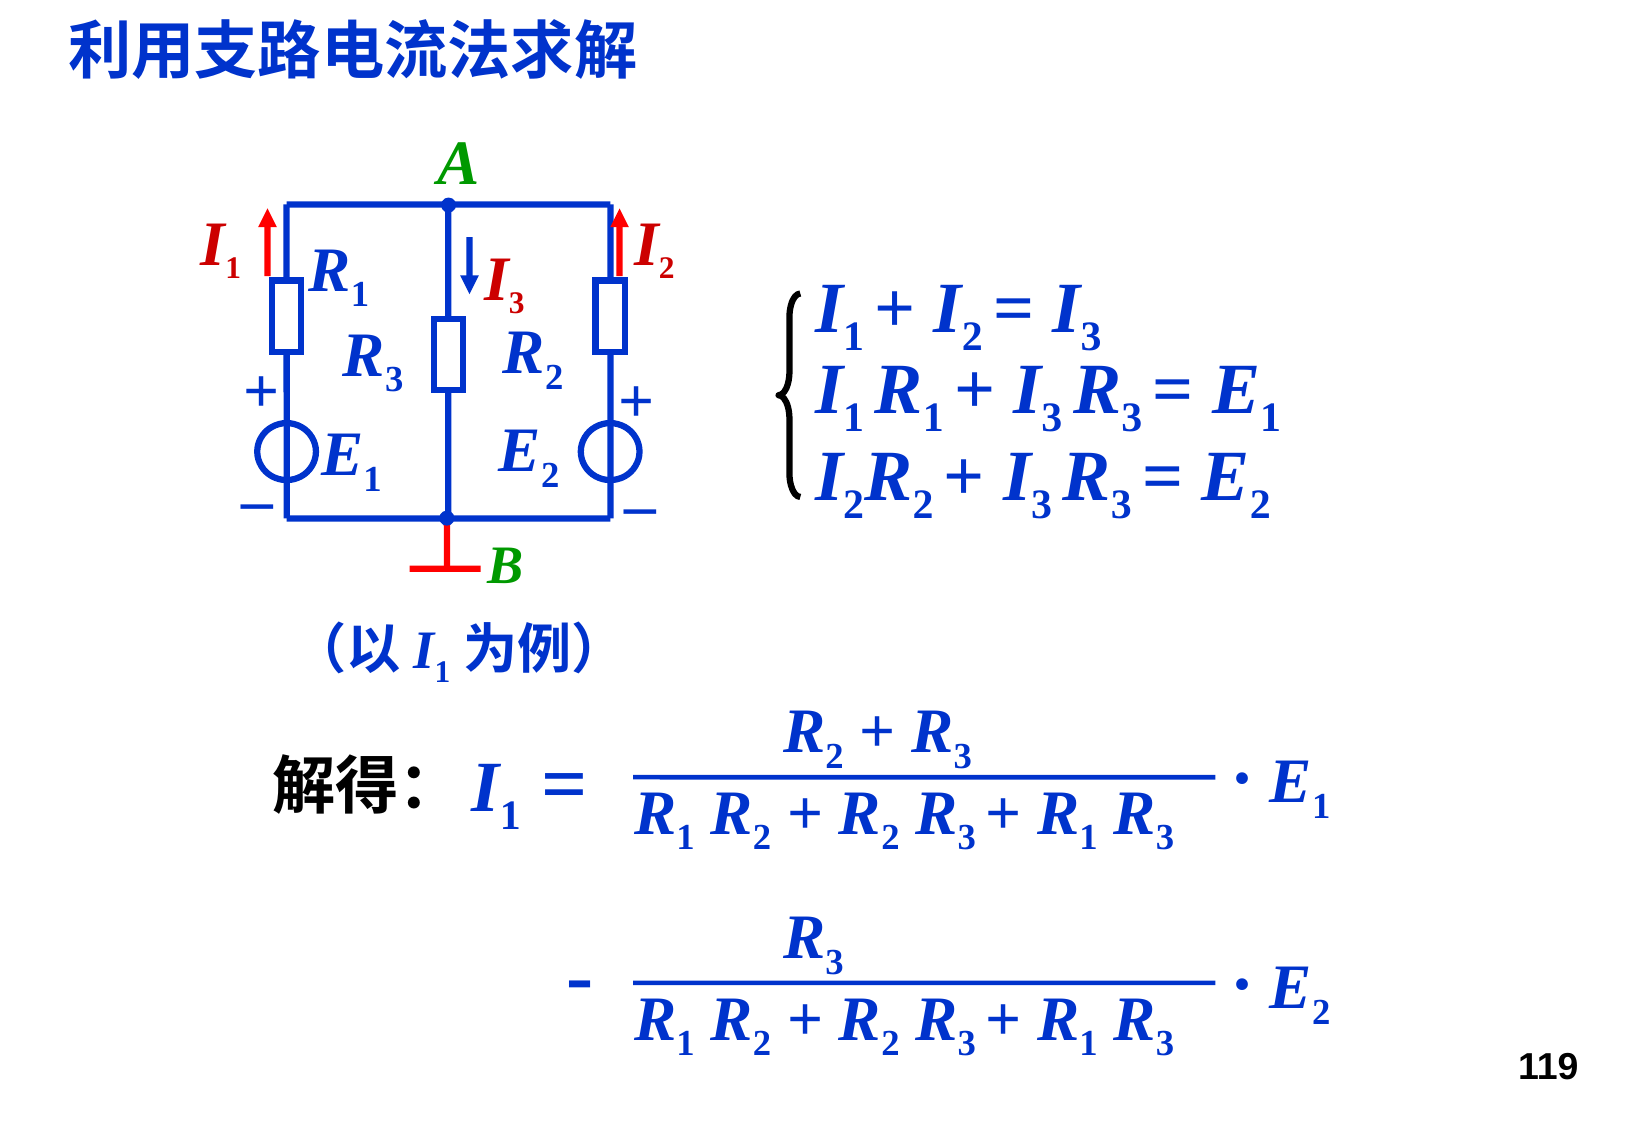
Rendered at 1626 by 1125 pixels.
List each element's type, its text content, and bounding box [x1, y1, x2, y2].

text_box 利用支路电流法求解 [53, 3, 723, 94]
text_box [551, 887, 1473, 1062]
text_box 解得： [257, 738, 451, 829]
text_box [185, 113, 701, 672]
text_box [778, 242, 1492, 524]
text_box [456, 682, 1473, 856]
